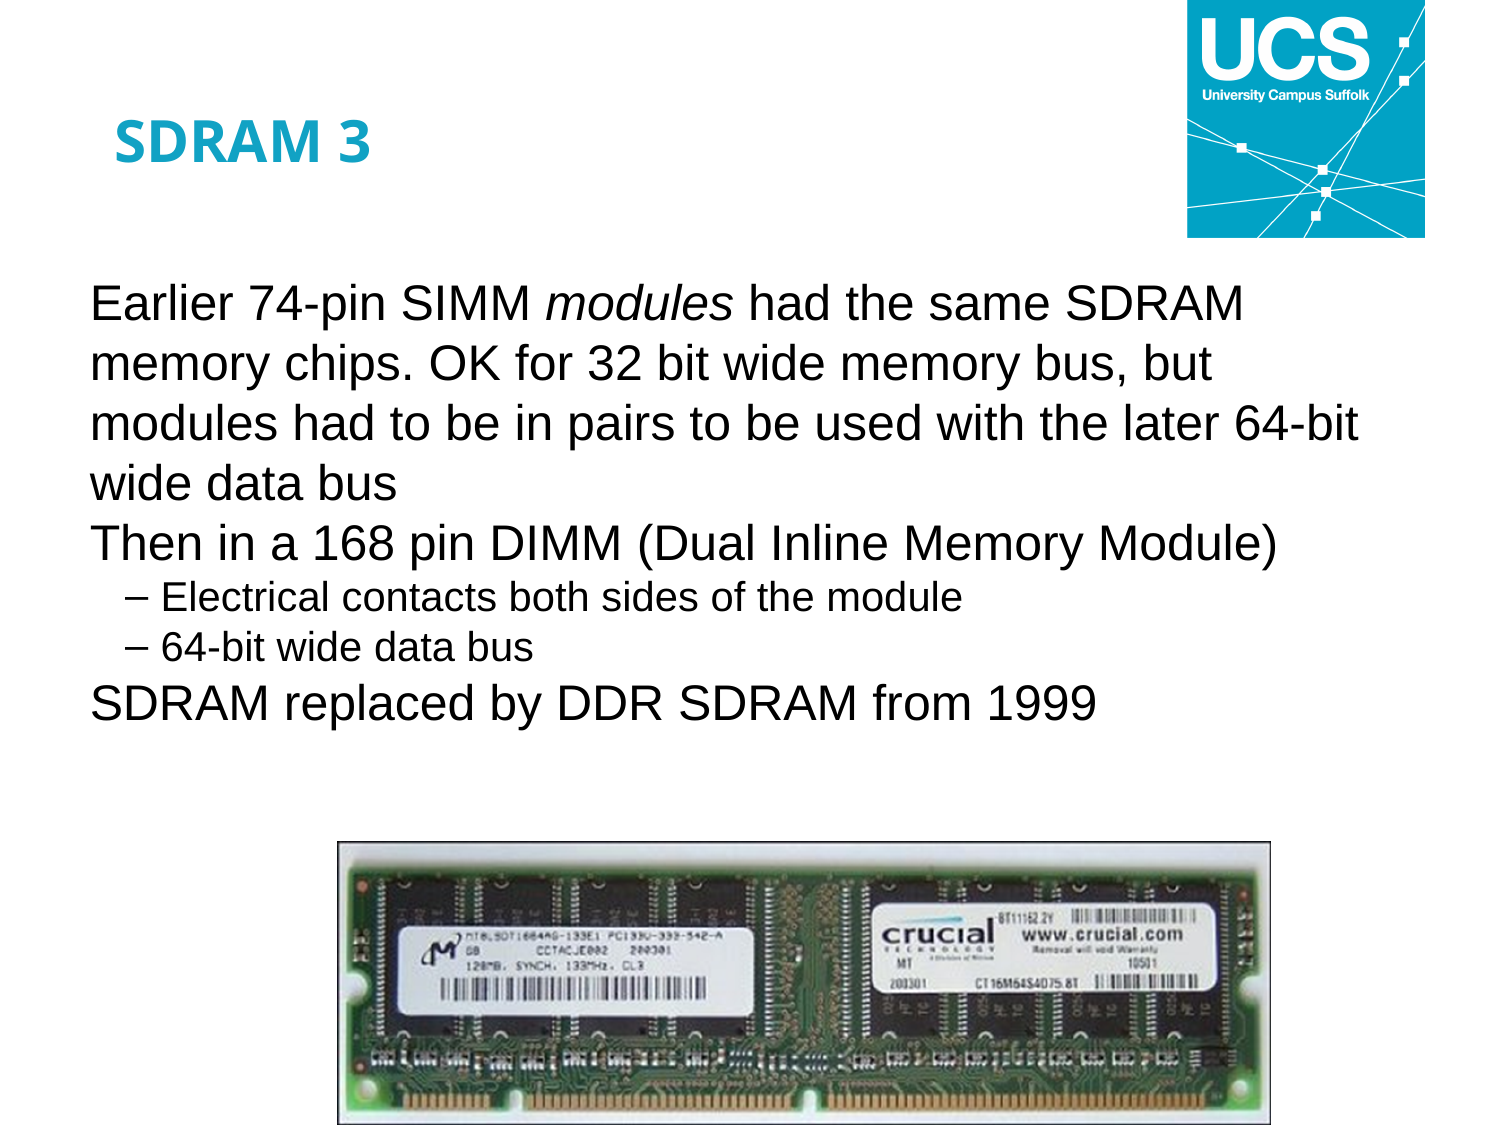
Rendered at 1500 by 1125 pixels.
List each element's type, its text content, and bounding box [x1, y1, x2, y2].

picture [1187, 0, 1425, 238]
text_box Earlier 74-pin SIMM modules had the same SDRAM memory chips. OK for 32 bit wide memory bus, but modules had to be in pairs to be used with the later 64-bit wide data bus Then in a 168 pin DIMM (Dual Inline Memory Module) Electrical contacts both sides of the module 64-bit wide data bus SDRAM replaced by DDR SDRAM from 1999 [74, 262, 1417, 1005]
picture [337, 840, 1272, 1125]
text_box SDRAM 3 [99, 45, 1012, 233]
